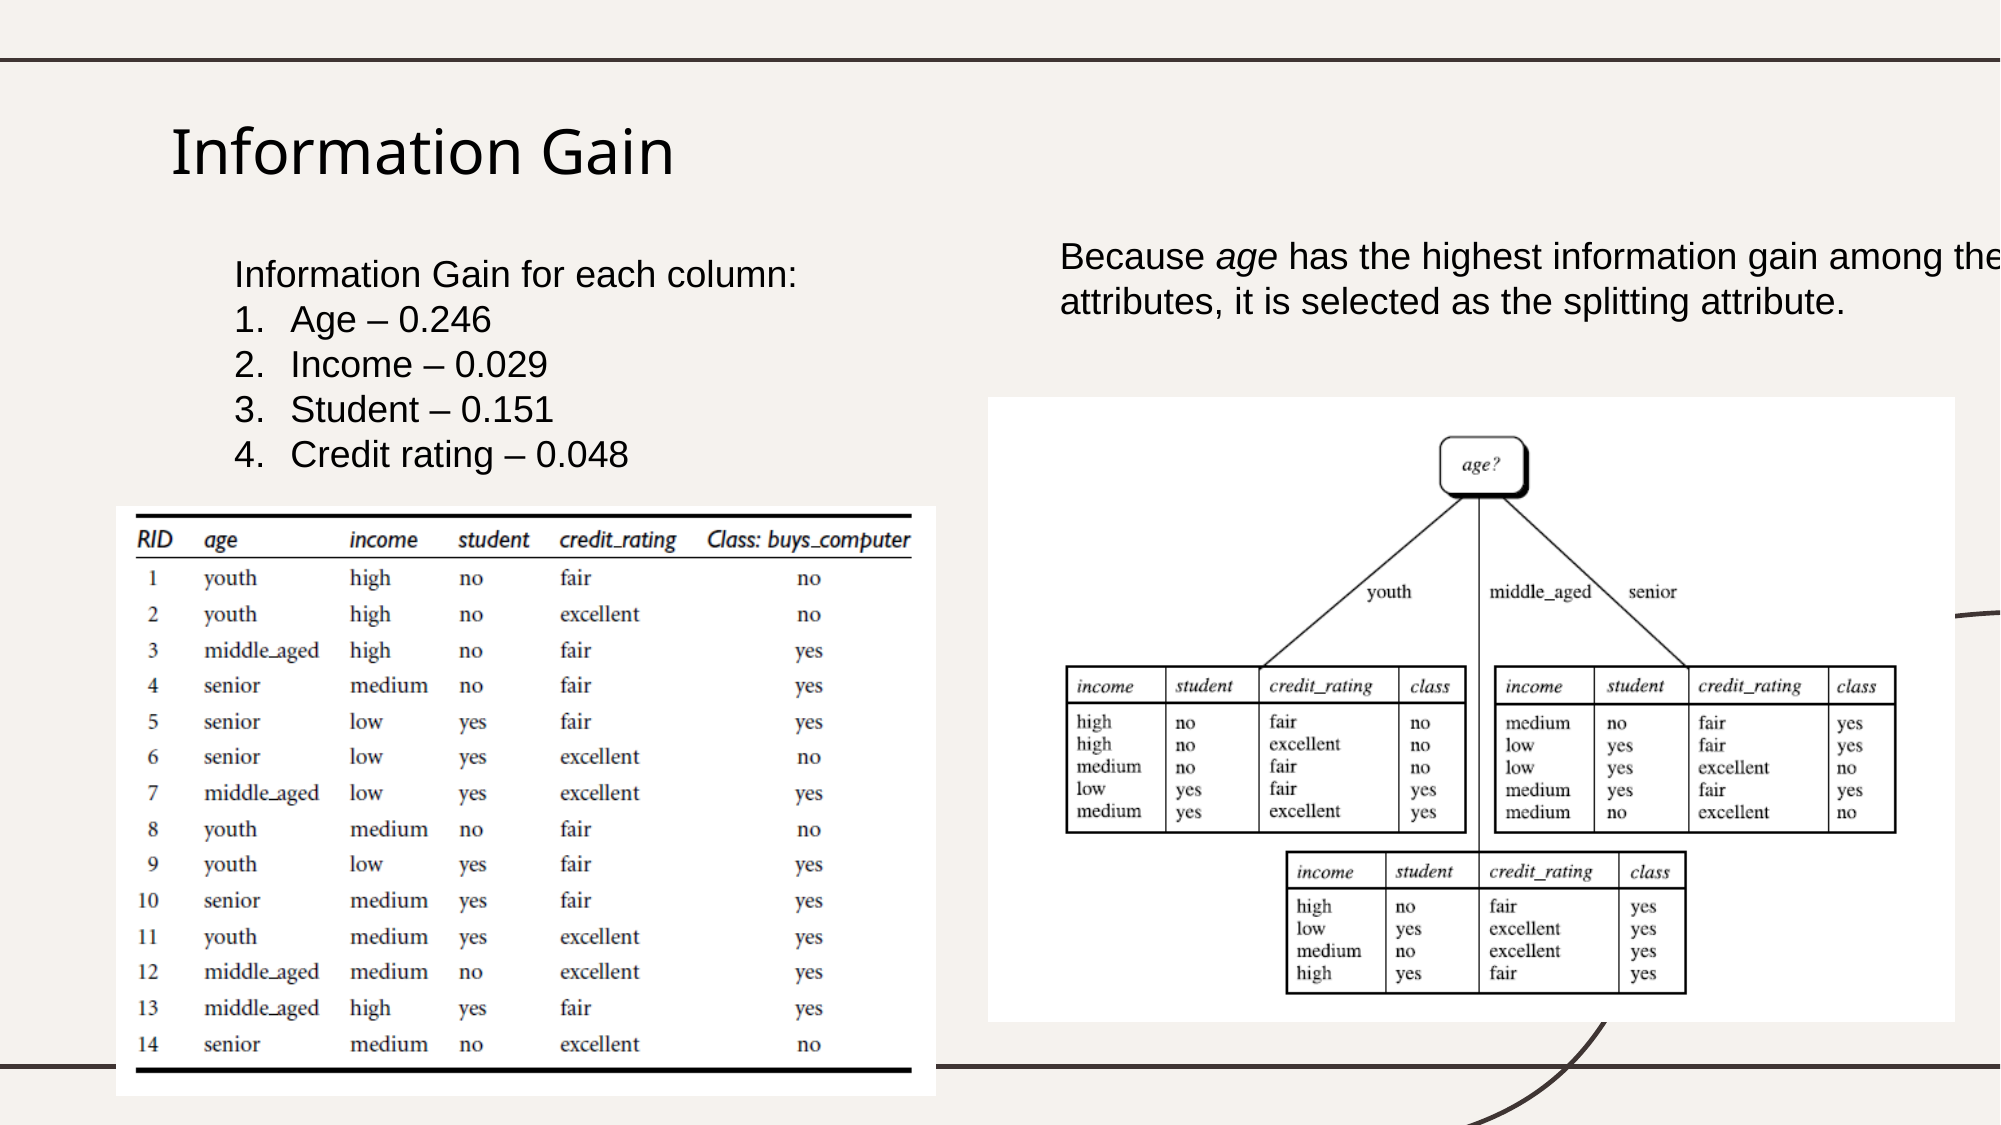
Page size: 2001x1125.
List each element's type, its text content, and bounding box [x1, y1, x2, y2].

title Information Gain [156, 97, 1399, 223]
picture [988, 397, 1955, 1022]
text_box Because age has the highest information gain among the attributes, it is selected as the splitting attribute. [1044, 224, 2000, 330]
picture [115, 506, 936, 1096]
text_box Information Gain for each column: Age – 0.246 Income – 0.029 Student – 0.151 Credit rating – 0.048 [219, 242, 1082, 528]
